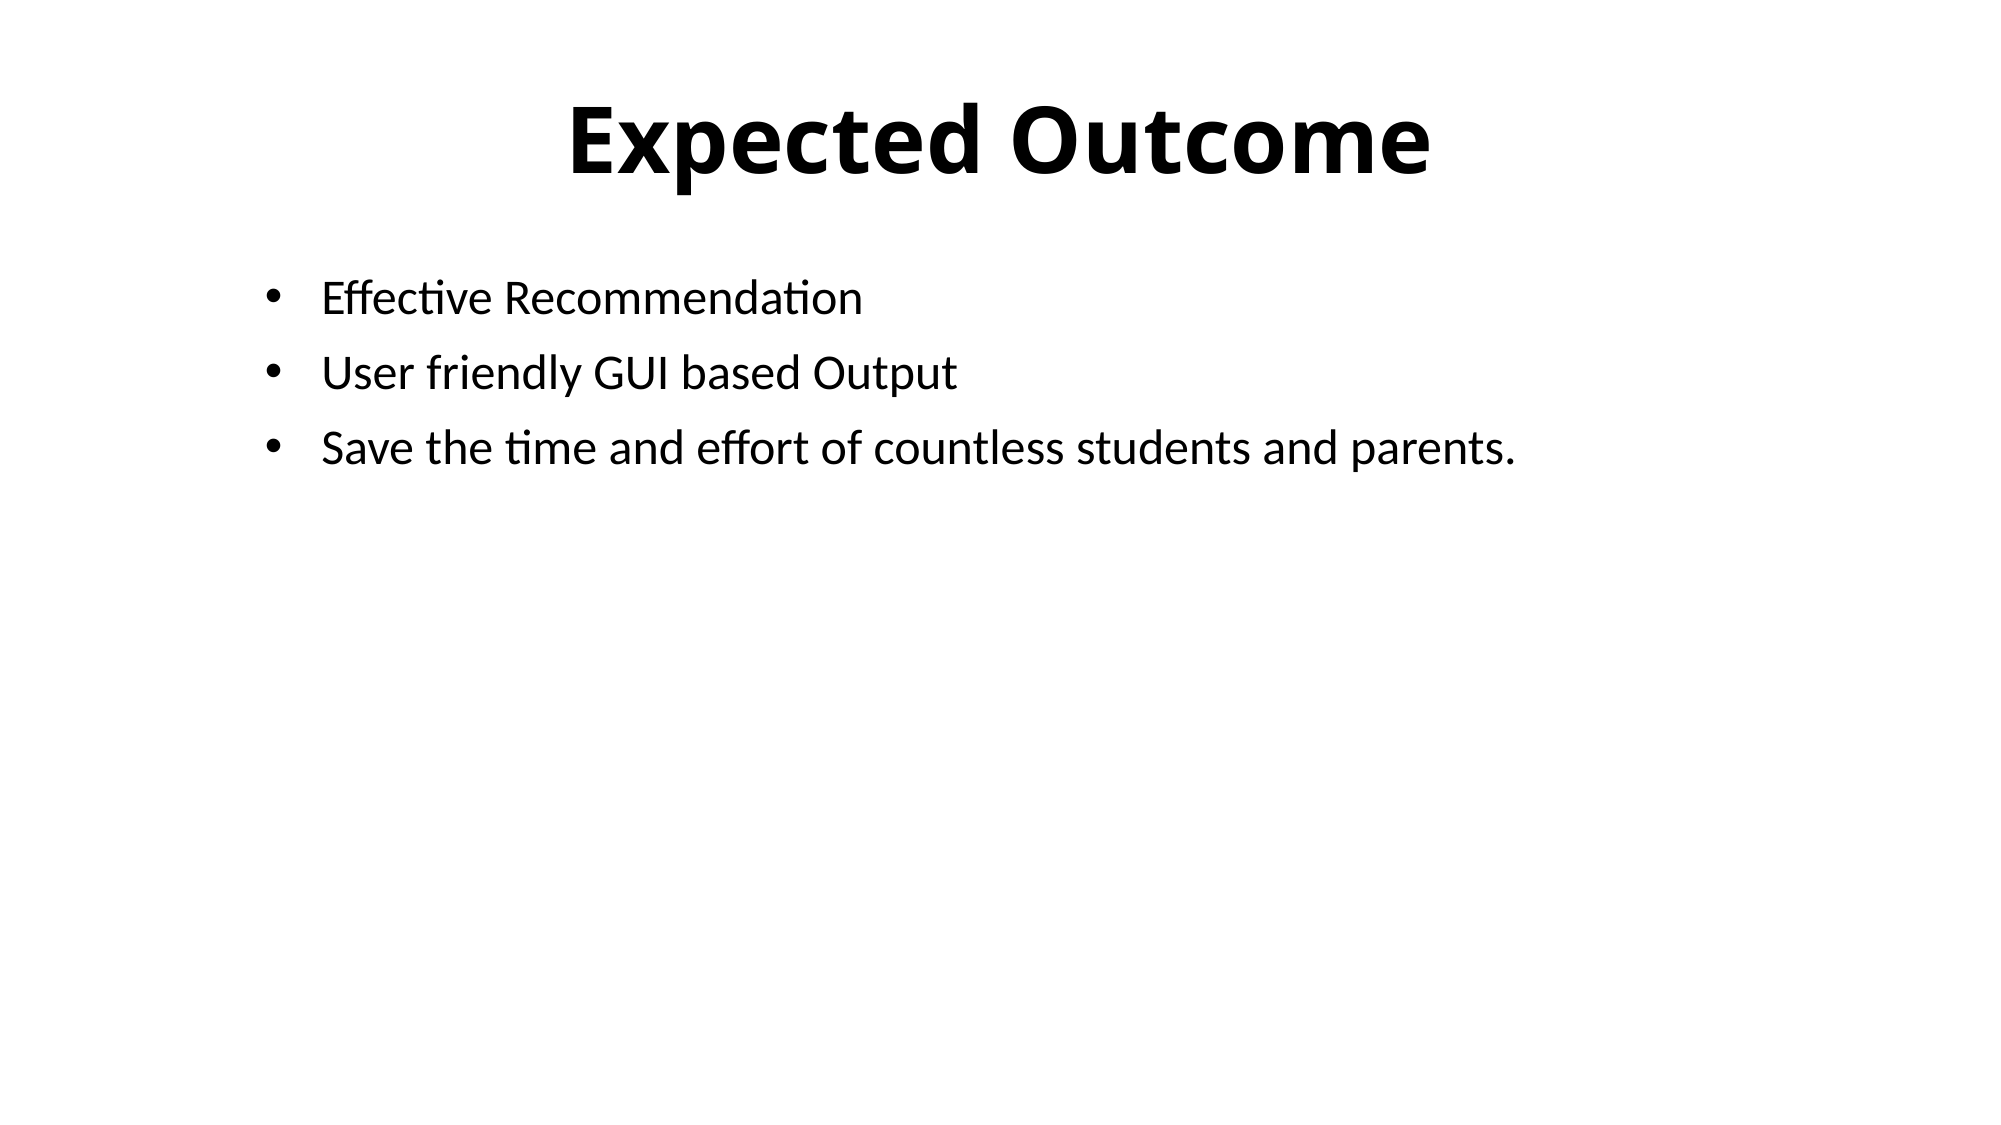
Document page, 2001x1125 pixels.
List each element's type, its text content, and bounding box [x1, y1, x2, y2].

title Expected Outcome [249, 84, 1750, 201]
subtitle Effective Recommendation User friendly GUI based Output Save the time and effort of countless students and parents. [249, 264, 1750, 955]
